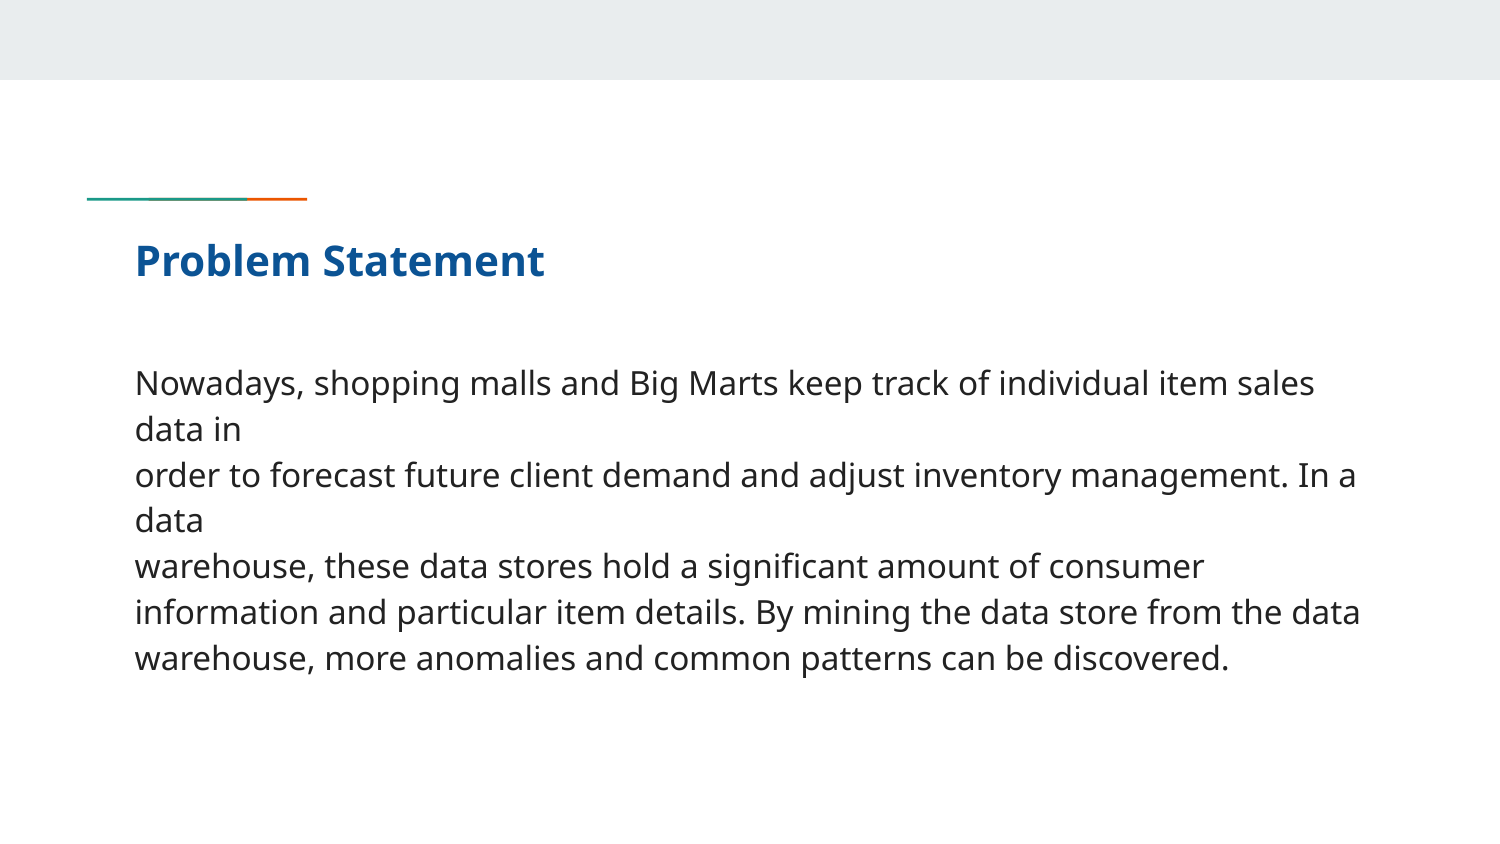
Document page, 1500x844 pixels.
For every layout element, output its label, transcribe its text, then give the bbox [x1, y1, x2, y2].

list Nowadays, shopping malls and Big Marts keep track of individual item sales data in order to forecast future client demand and adjust inventory management. In a data warehouse, these data stores hold a significant amount of consumer information and particular item details. By mining the data store from the data warehouse, more anomalies and common patterns can be discovered. [119, 341, 1381, 712]
title Problem Statement [119, 216, 1381, 305]
